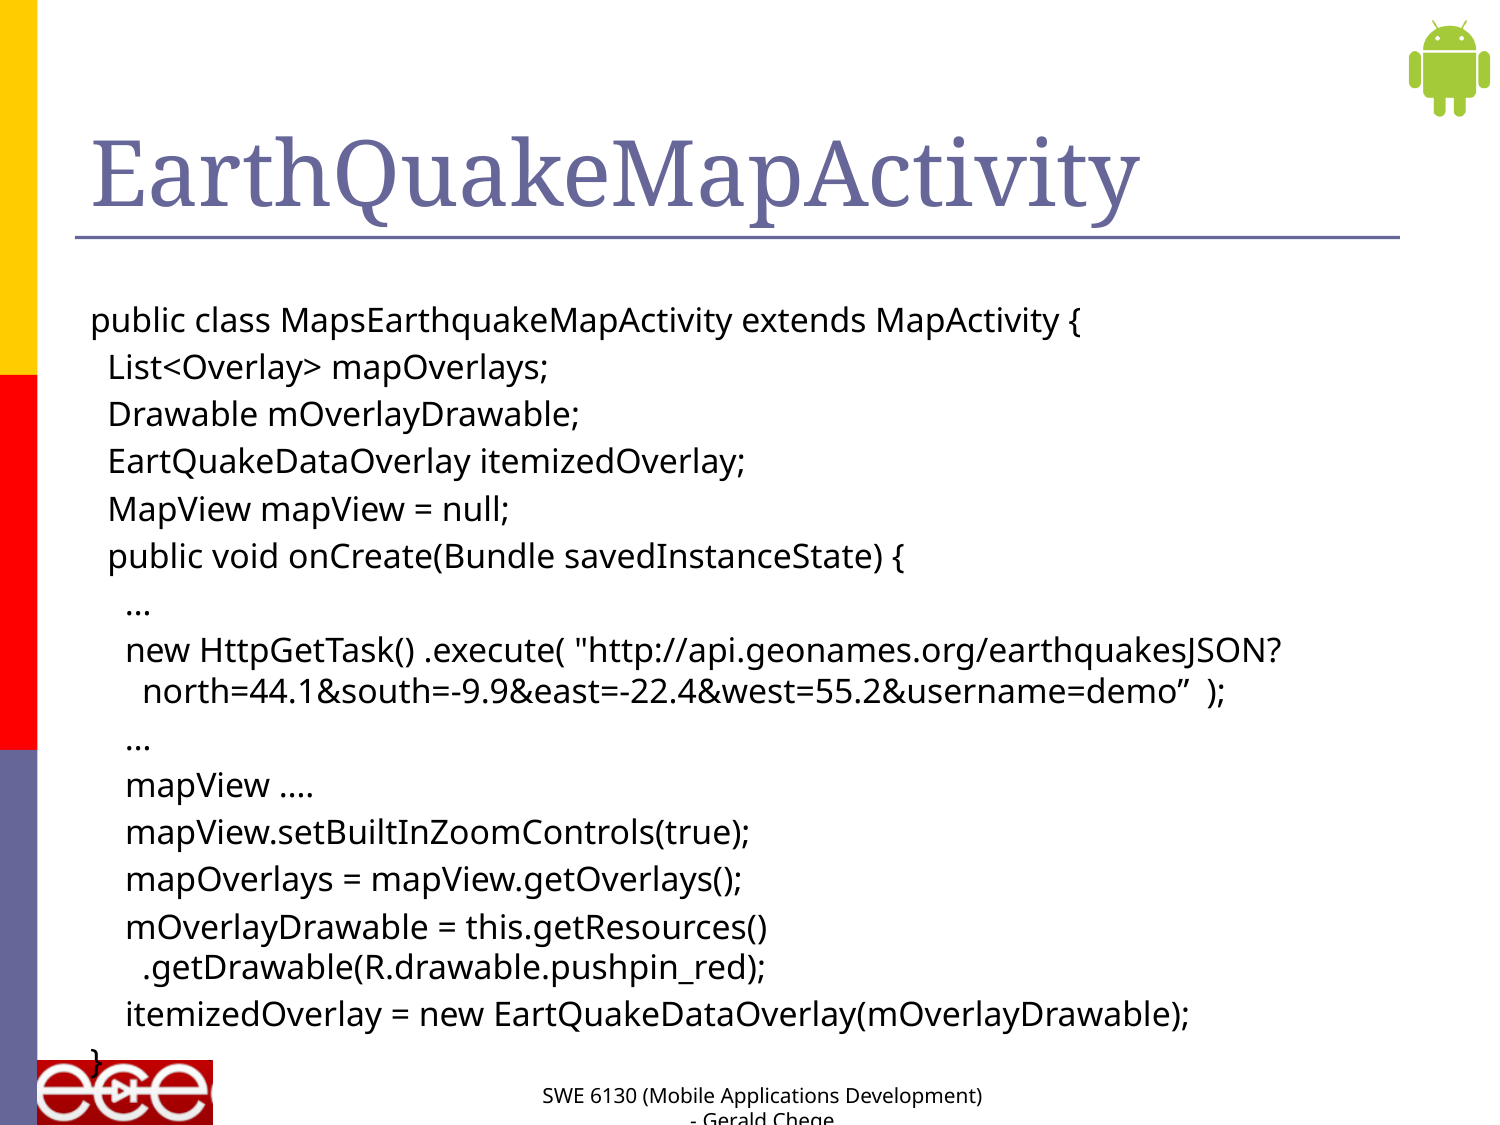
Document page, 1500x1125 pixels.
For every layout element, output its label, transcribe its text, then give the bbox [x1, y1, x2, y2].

footer SWE 6130 (Mobile Applications Development) - Gerald Chege [524, 1074, 1001, 1125]
title EarthQuakeMapActivity [75, 45, 1400, 233]
list public class MapsEarthquakeMapActivity extends MapActivity { List<Overlay> mapOverlays; Drawable mOverlayDrawable; EartQuakeDataOverlay itemizedOverlay; MapView mapView = null; public void onCreate(Bundle savedInstanceState) { … new HttpGetTask() .execute( "http://api.geonames.org/earthquakesJSON?north=44.1&south=-9.9&east=-22.4&west=55.2&username=demo” ); … mapView …. mapView.setBuiltInZoomControls(true); mapOverlays = mapView.getOverlays(); mOverlayDrawable = this.getResources() .getDrawable(R.drawable.pushpin_red); itemizedOverlay = new EartQuakeDataOverlay(mOverlayDrawable); } [75, 291, 1500, 1092]
picture [1400, 0, 1500, 125]
picture [37, 1060, 213, 1125]
